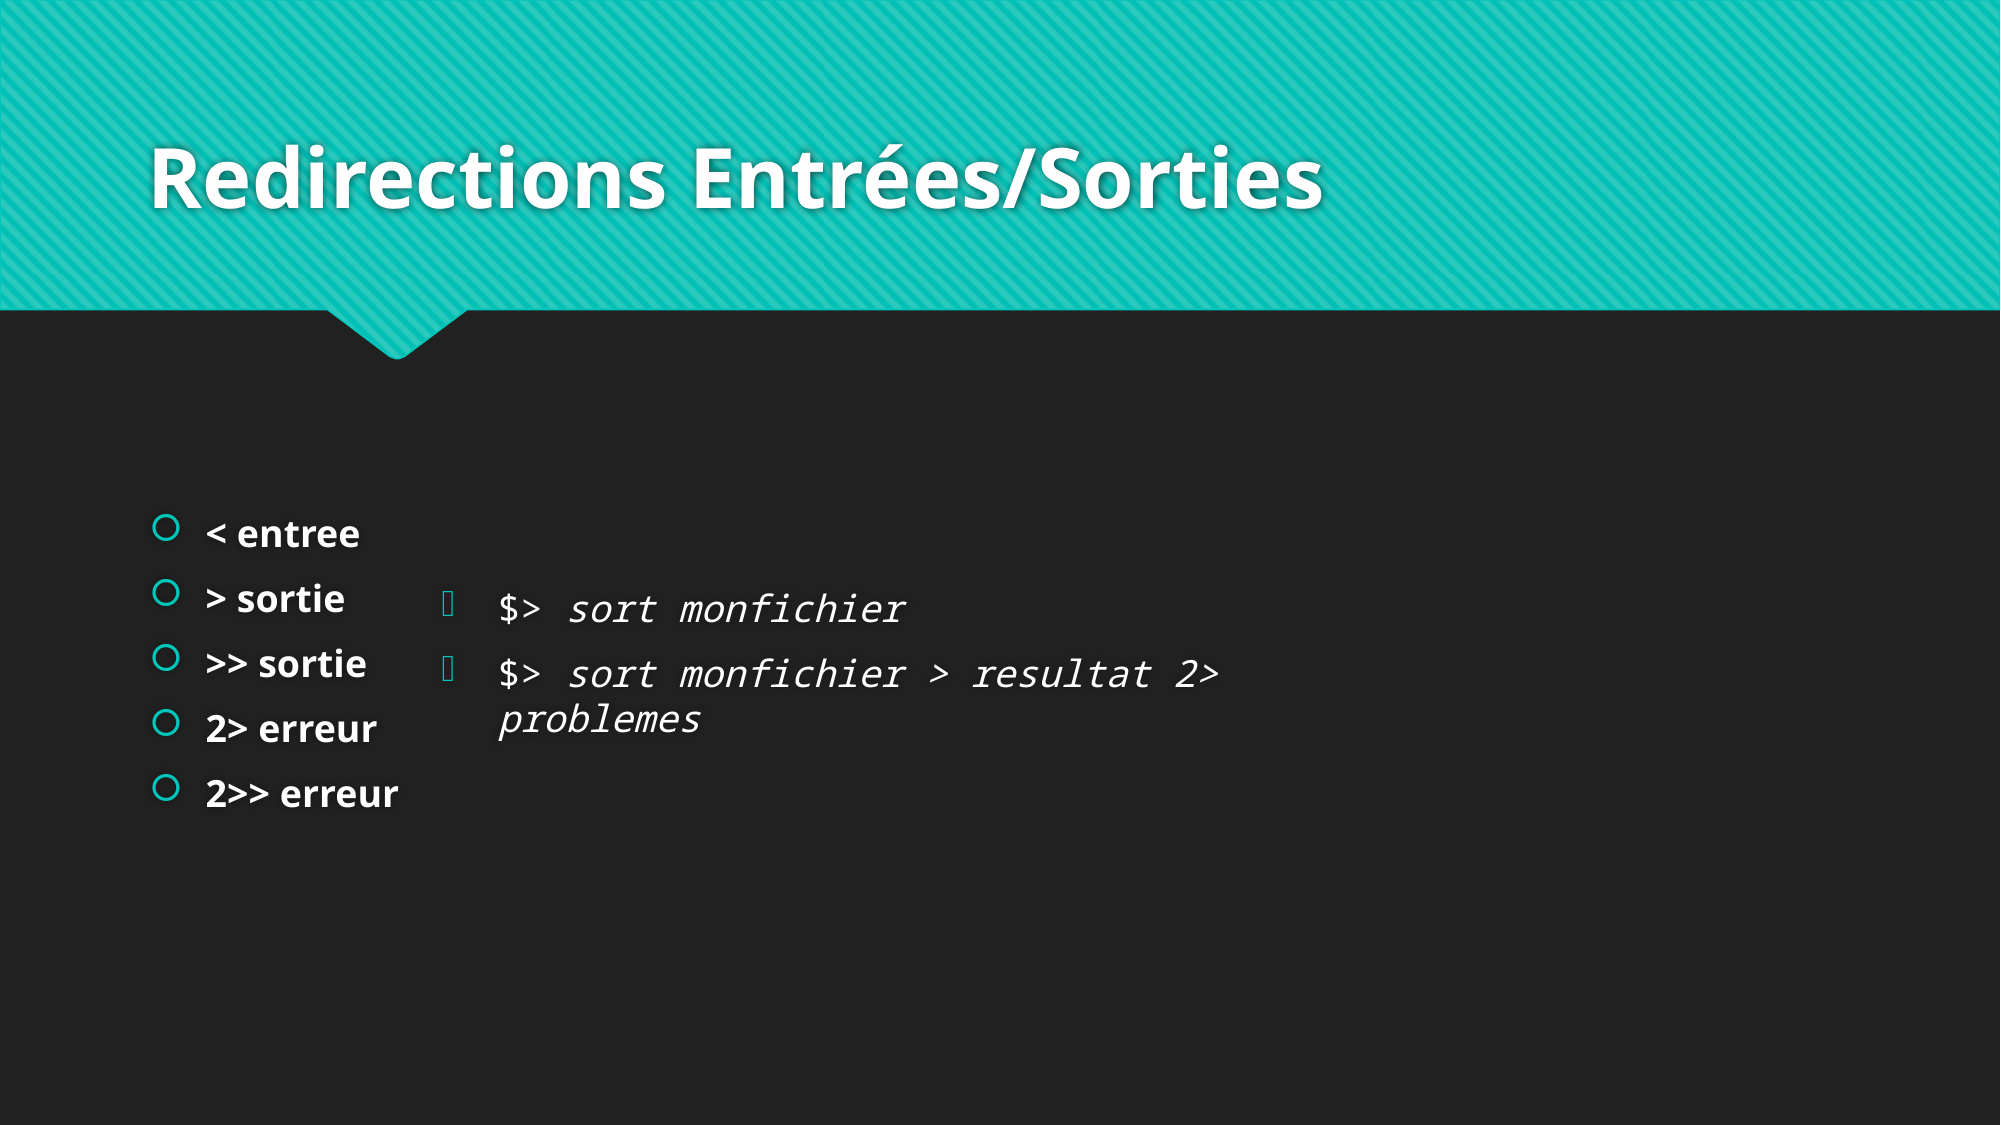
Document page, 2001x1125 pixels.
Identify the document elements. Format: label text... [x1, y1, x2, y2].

text_box $> sort monfichier​ $> sort monfichier > resultat 2> problemes [426, 364, 1458, 962]
title Redirections Entrées/Sorties [132, 73, 1868, 233]
list < entree > sortie >> sortie 2> erreur 2>> erreur [134, 364, 421, 962]
